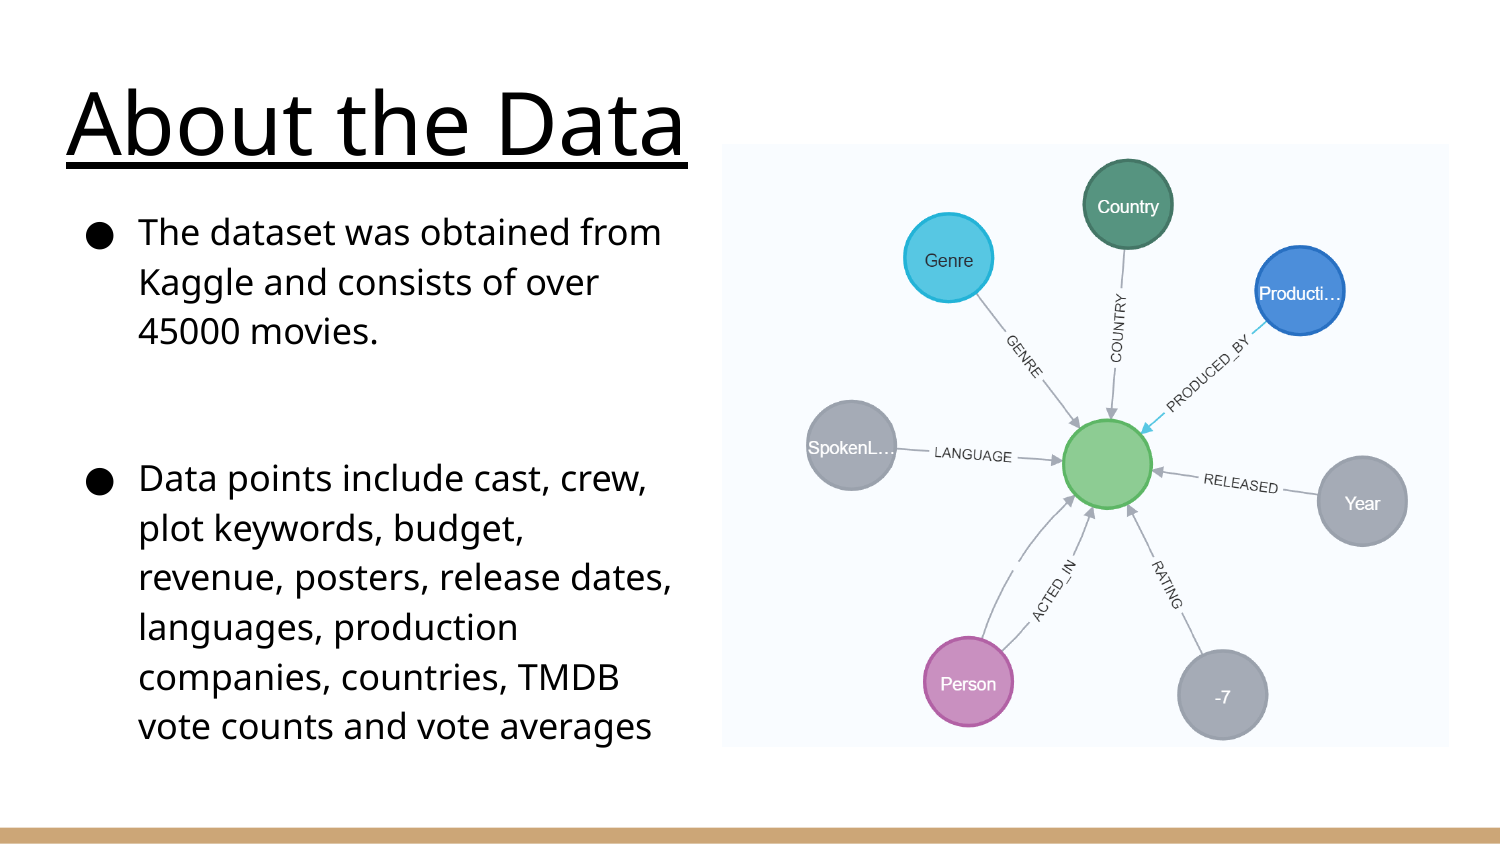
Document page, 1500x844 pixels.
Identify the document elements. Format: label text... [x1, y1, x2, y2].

picture [722, 143, 1450, 747]
list The dataset was obtained from Kaggle and consists of over 45000 movies. Data points include cast, crew, plot keywords, budget, revenue, posters, release dates, languages, production companies, countries, TMDB vote counts and vote averages [51, 188, 695, 768]
title About the Data [51, 51, 1449, 189]
